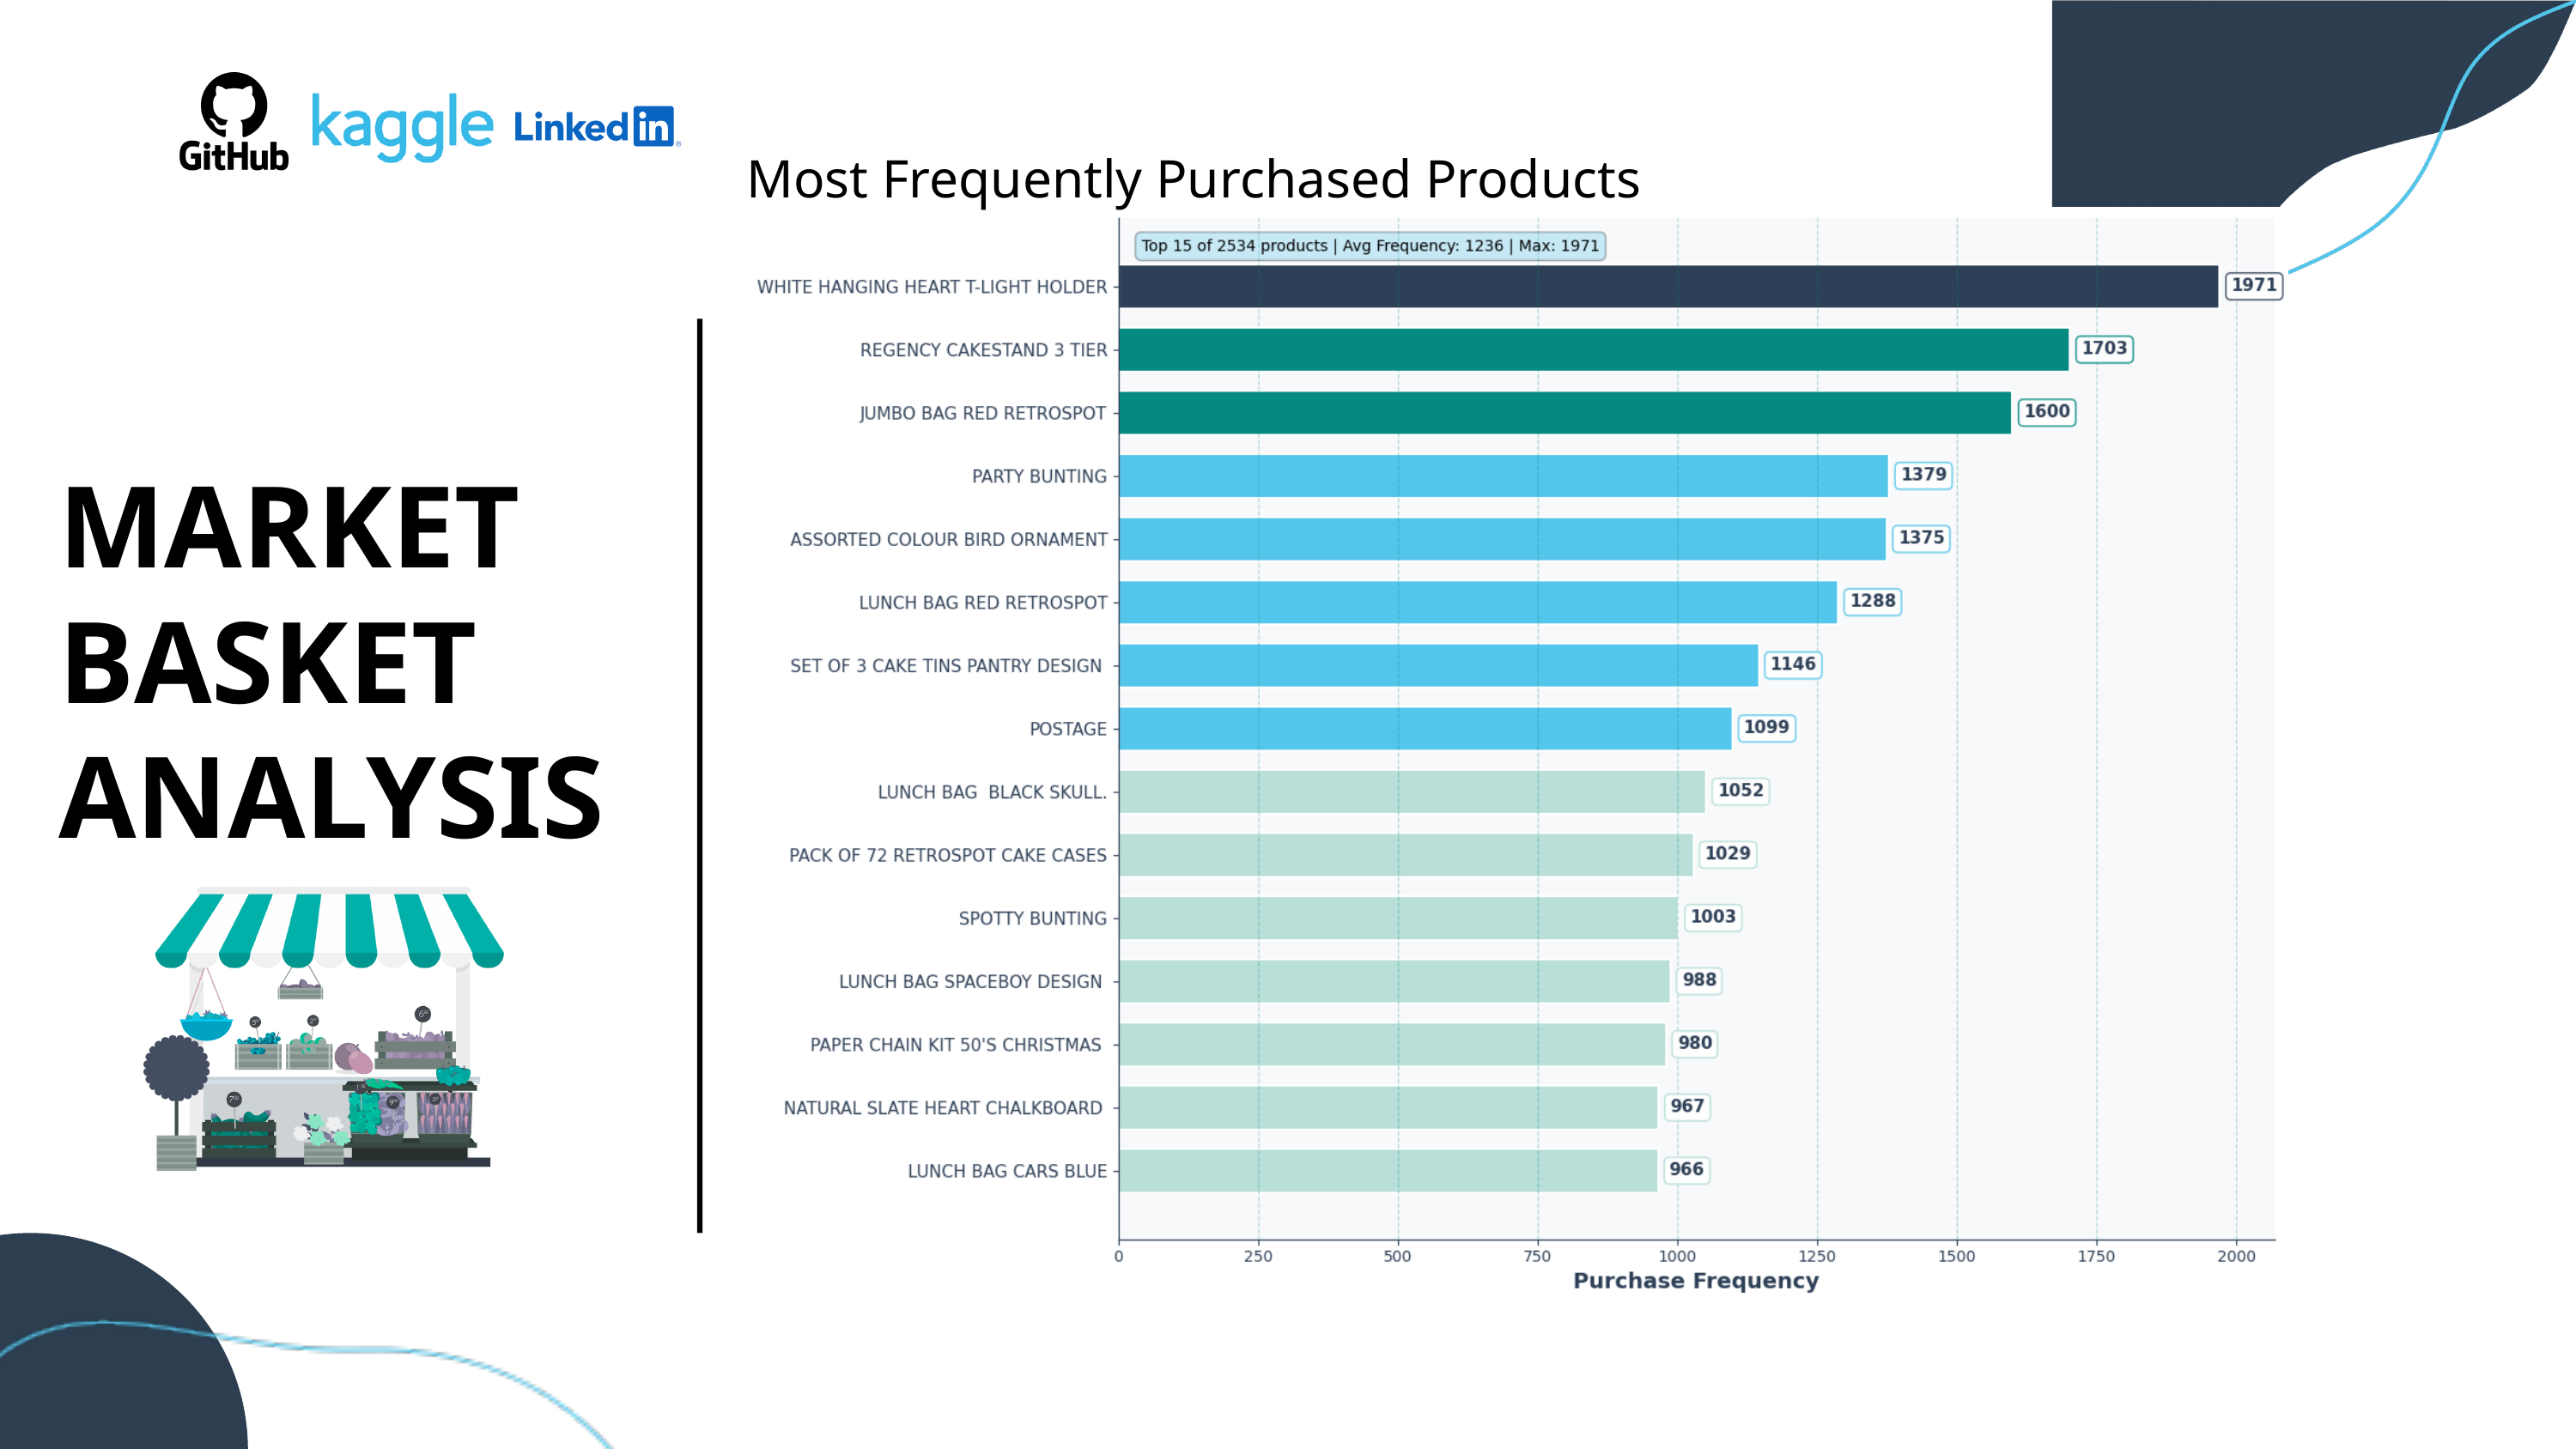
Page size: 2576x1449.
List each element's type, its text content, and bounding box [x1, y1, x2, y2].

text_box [0, 1233, 248, 1449]
text_box MARKET BASKET ANALYSIS [58, 455, 665, 861]
text_box [143, 887, 504, 1171]
text_box [490, 54, 706, 198]
text_box Most Frequently Purchased Products [746, 146, 1647, 209]
text_box [144, 70, 324, 172]
text_box [2051, 0, 2576, 518]
text_box [746, 207, 2288, 1304]
text_box [253, 1303, 706, 1449]
text_box [312, 93, 494, 163]
